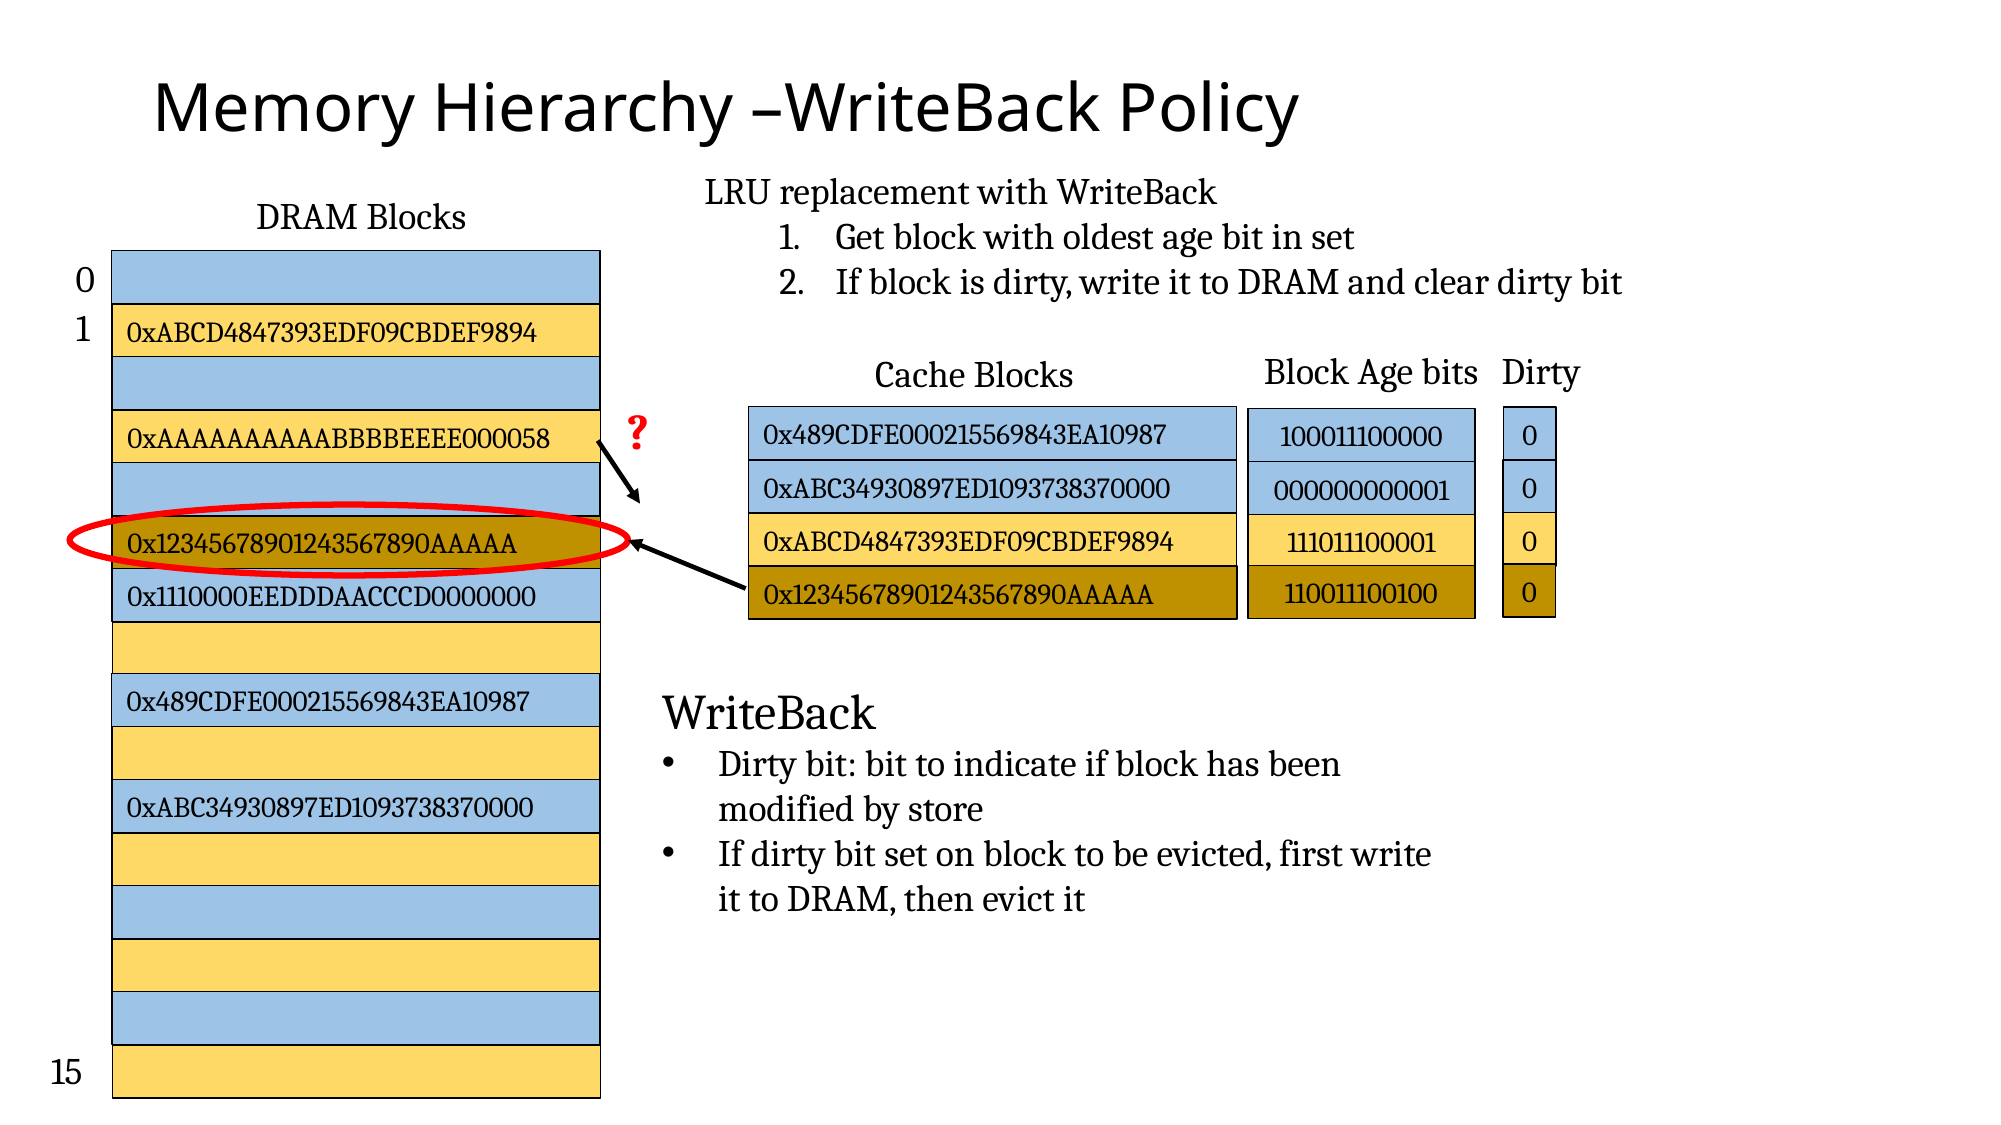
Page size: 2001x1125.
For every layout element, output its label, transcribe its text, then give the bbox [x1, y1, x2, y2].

text_box 1 [61, 296, 112, 357]
text_box 0 [1503, 563, 1556, 617]
text_box 0x12345678901243567890AAAAA [748, 566, 1237, 620]
text_box DRAM Blocks [241, 184, 482, 245]
text_box [112, 1044, 601, 1098]
text_box [69, 504, 629, 576]
text_box Block Age bits [1249, 345, 1486, 400]
text_box LRU replacement with WriteBack Get block with oldest age bit in set If block is dirty, write it to DRAM and clear dirty bit [689, 159, 1639, 345]
text_box 0x489CDFE000215569843EA10987 [111, 673, 600, 726]
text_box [627, 539, 746, 589]
text_box WriteBack Dirty bit: bit to indicate if block has been modified by store If dirty bit set on block to be evicted, first write it to DRAM, then evict it [647, 671, 1456, 1047]
text_box Cache Blocks [860, 345, 1089, 403]
text_box 0 [60, 248, 112, 308]
text_box 0 [1503, 406, 1557, 460]
text_box 0x12345678901243567890AAAAA [535, 557, 601, 568]
text_box [112, 991, 601, 1044]
text_box [111, 356, 601, 410]
text_box [112, 832, 601, 885]
text_box 0xABC34930897ED1093738370000 [748, 459, 1237, 512]
text_box 0xAAAAAAAAAABBBBEEEE000058 [112, 409, 601, 462]
text_box [111, 462, 601, 516]
text_box [111, 726, 600, 779]
text_box 100011100000 [1248, 408, 1476, 462]
text_box 110011100100 [1247, 565, 1475, 619]
text_box 0xABCD4847393EDF09CBDEF9894 [748, 512, 1237, 566]
text_box [112, 250, 600, 303]
text_box 0xABC34930897ED1093738370000 [111, 779, 601, 833]
text_box [112, 621, 601, 675]
text_box [112, 938, 601, 991]
text_box ? [611, 391, 665, 467]
text_box 0 [1503, 512, 1556, 563]
text_box 15 [36, 1039, 112, 1100]
text_box 000000000001 [1248, 461, 1475, 514]
text_box 0x489CDFE000215569843EA10987 [748, 406, 1237, 459]
title Memory Hierarchy –WriteBack Policy [137, 59, 1863, 161]
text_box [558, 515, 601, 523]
text_box 0x1110000EEDDDAACCCD0000000 [112, 568, 601, 621]
text_box [111, 885, 601, 939]
text_box 0 [1503, 459, 1556, 512]
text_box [597, 440, 640, 504]
text_box 0xABCD4847393EDF09CBDEF9894 [112, 303, 601, 356]
text_box 111011100001 [1248, 514, 1475, 565]
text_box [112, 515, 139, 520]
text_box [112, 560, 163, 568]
text_box Dirty [1486, 345, 1596, 400]
